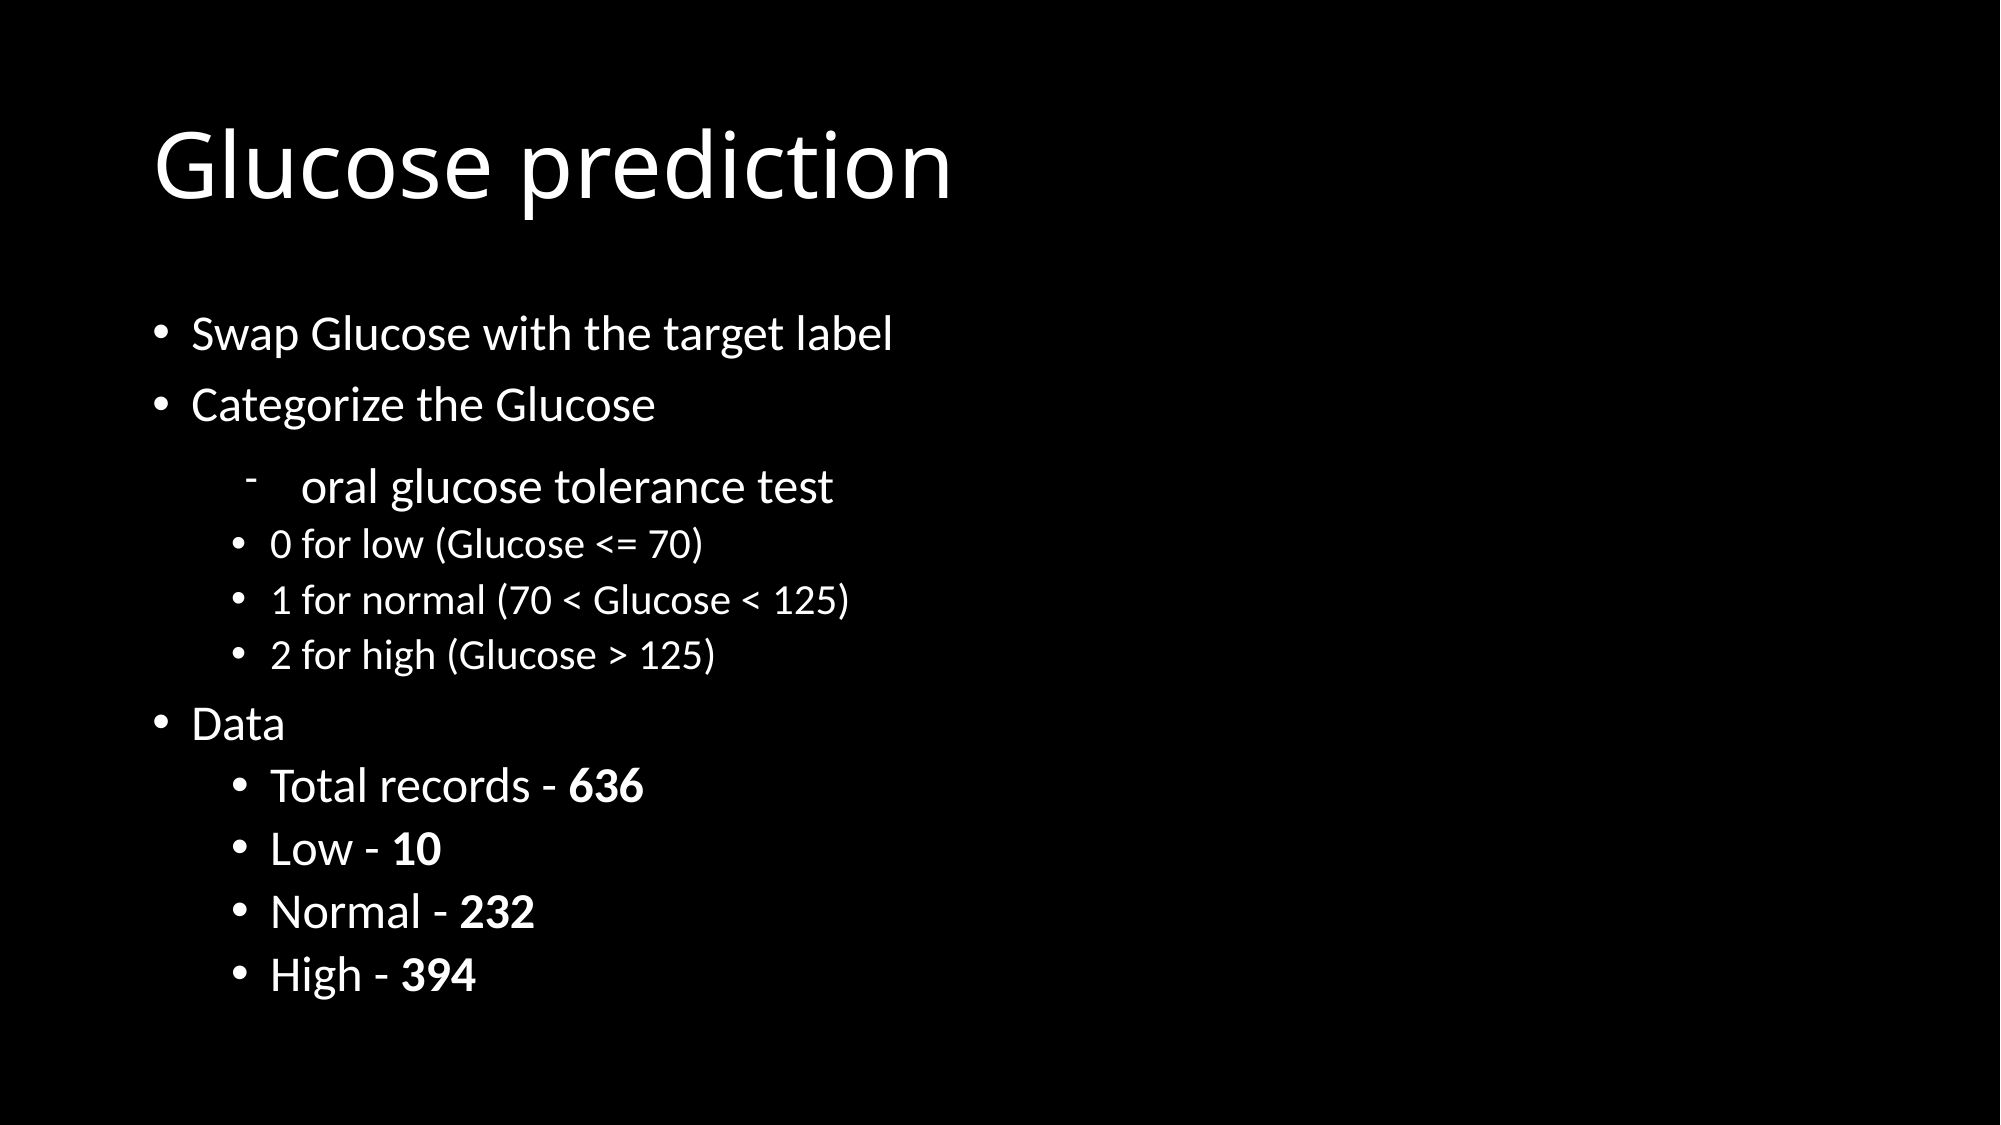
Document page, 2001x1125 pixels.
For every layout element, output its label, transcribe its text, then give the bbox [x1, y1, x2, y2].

text_box Swap Glucose with the target label Categorize the Glucose oral glucose tolerance test 0 for low (Glucose <= 70) 1 for normal (70 < Glucose < 125) 2 for high (Glucose > 125) Data Total records - 636 Low - 10 Normal - 232 High - 394 [137, 299, 1863, 1013]
text_box Glucose prediction [137, 59, 1863, 277]
